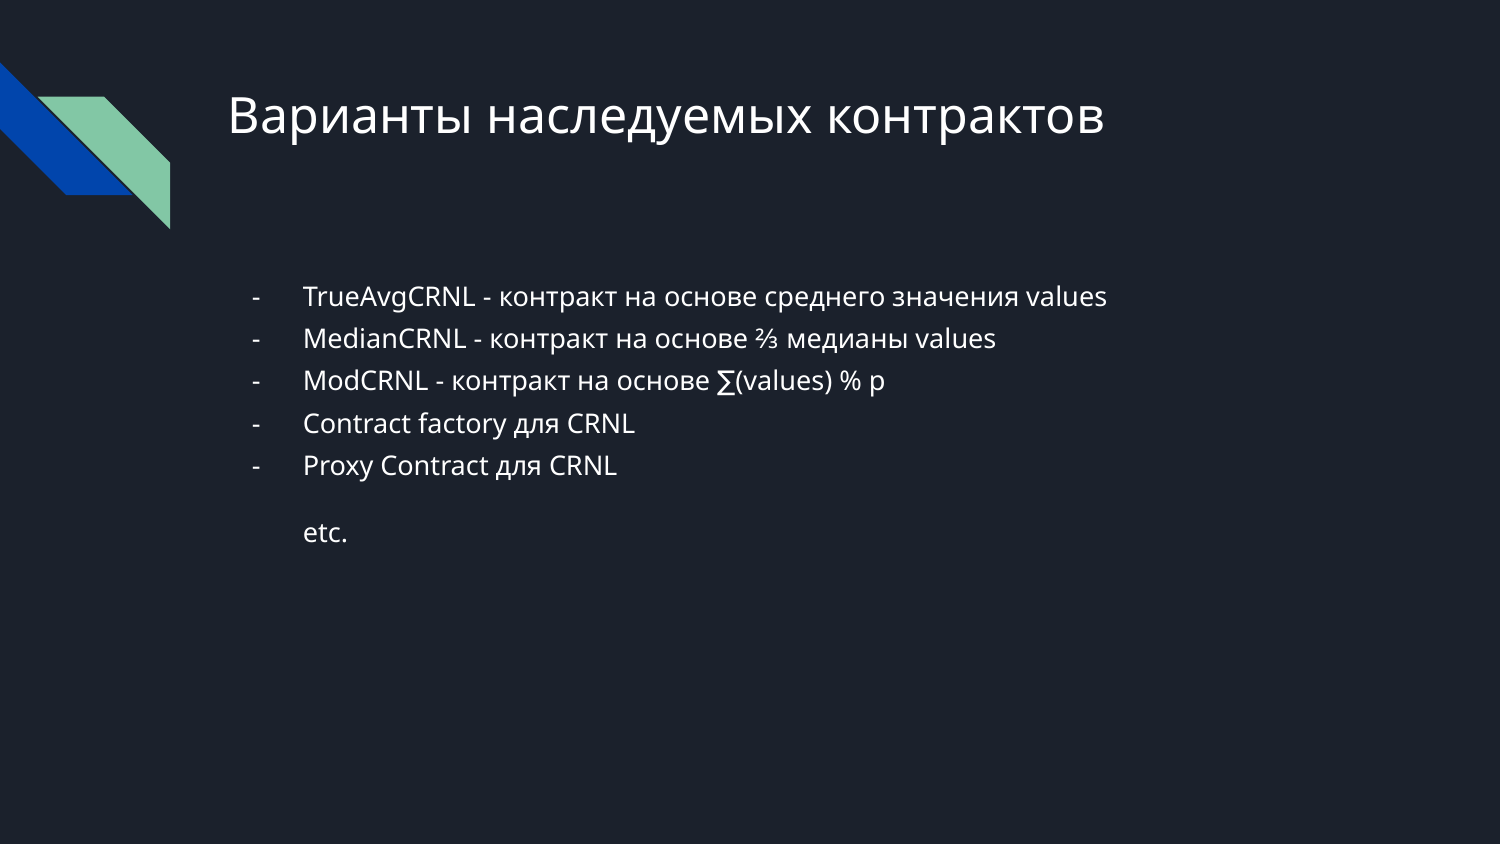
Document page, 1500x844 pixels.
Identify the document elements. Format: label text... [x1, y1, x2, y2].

list TrueAvgCRNL - контракт на основе среднего значения values MedianCRNL - контракт на основе ⅔ медианы values ModCRNL - контракт на основе ∑(values) % p Contract factory для CRNL Proxy Contract для CRNL etc. [212, 257, 1368, 735]
title Варианты наследуемых контрактов [212, 64, 1368, 215]
